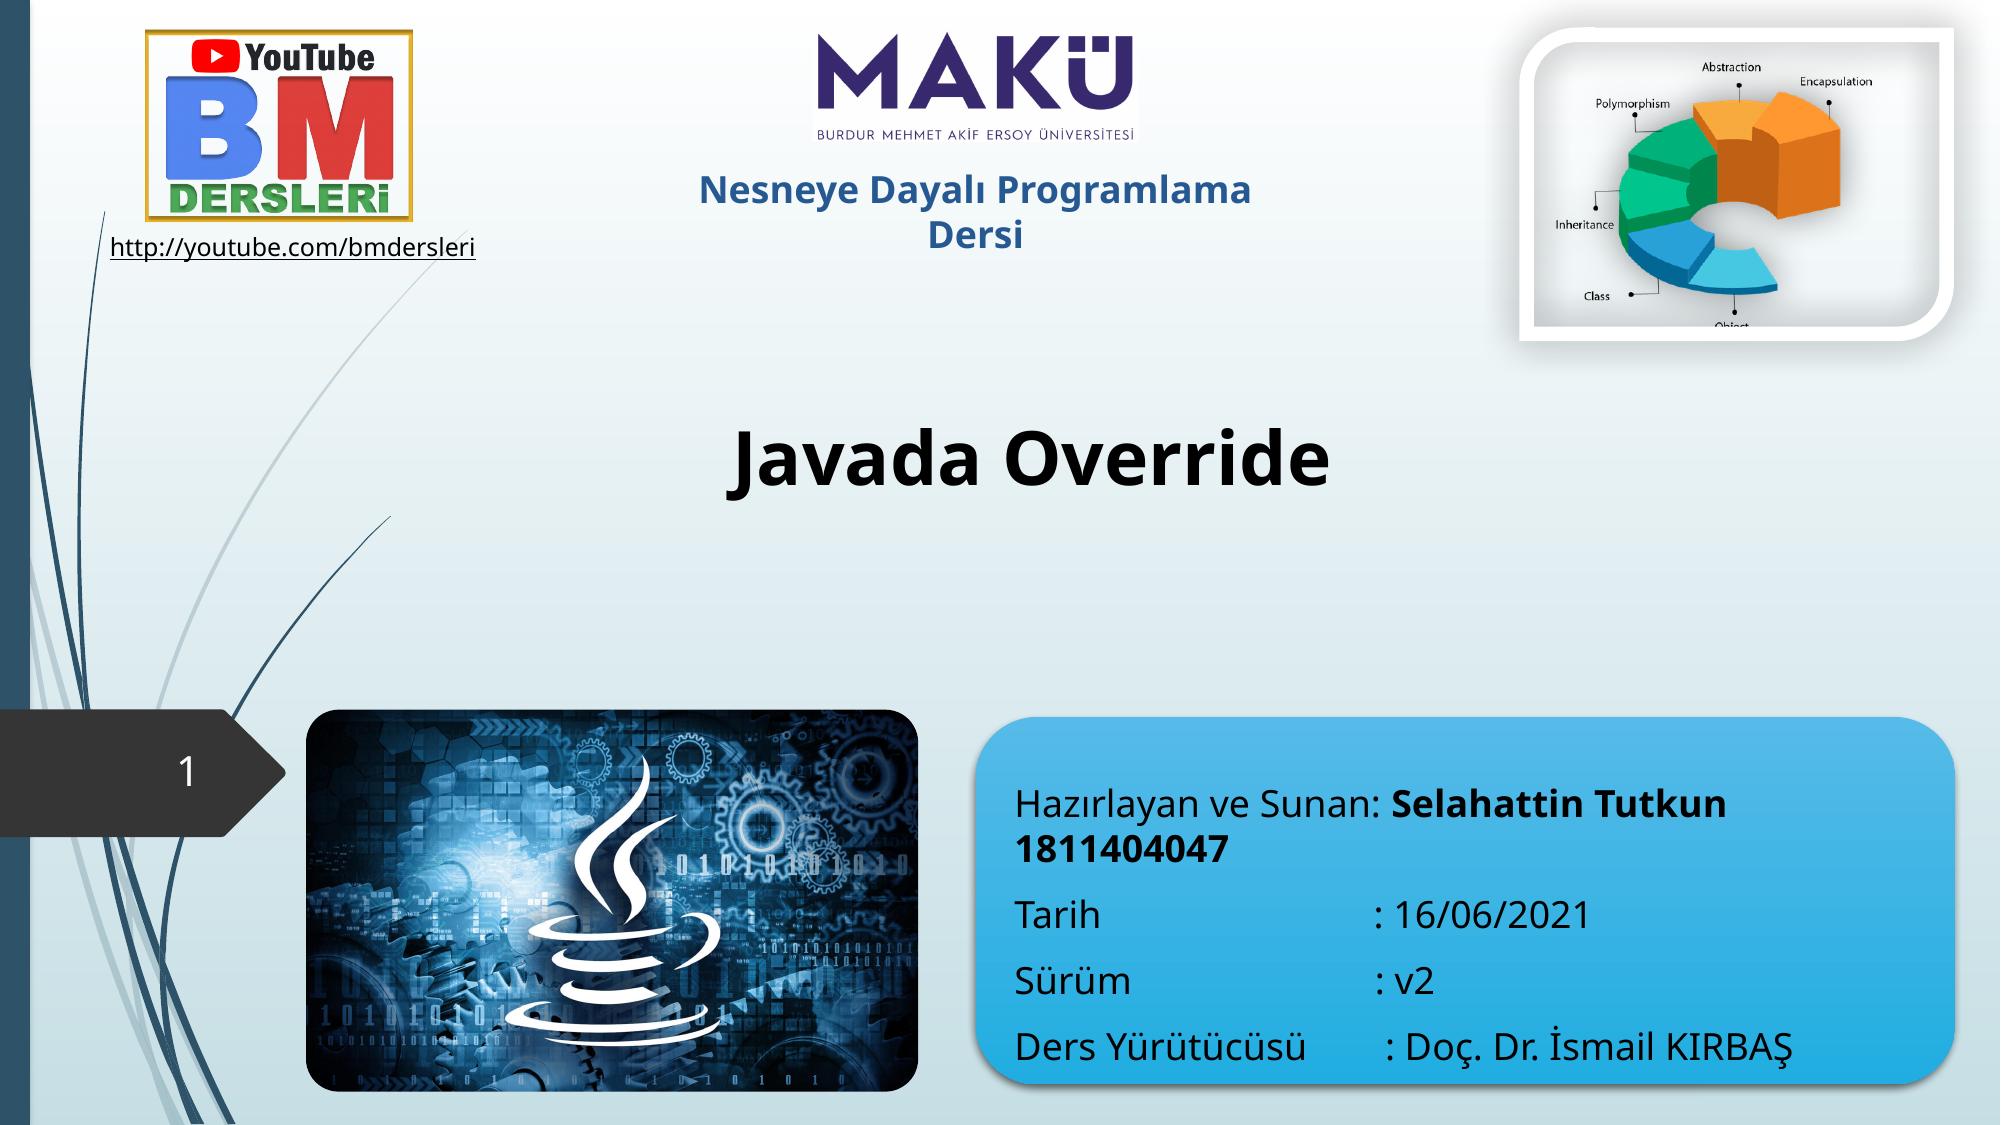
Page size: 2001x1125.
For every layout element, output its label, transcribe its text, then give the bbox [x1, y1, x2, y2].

picture [811, 29, 1140, 142]
text_box Nesneye Dayalı Programlama Dersi [632, 158, 1319, 344]
slide_number 1 [87, 743, 216, 803]
picture [305, 709, 919, 1092]
picture [132, 0, 425, 260]
text_box Hazırlayan ve Sunan: Selahattin Tutkun 1811404047 Tarih : 16/06/2021 Sürüm : v2 Ders Yürütücüsü : Doç. Dr. İsmail KIRBAŞ [999, 772, 1956, 1104]
title Javada Override [174, 362, 1889, 509]
text_box [975, 716, 1956, 1072]
picture [1526, 34, 1947, 335]
text_box http://youtube.com/bmdersleri [65, 224, 521, 274]
